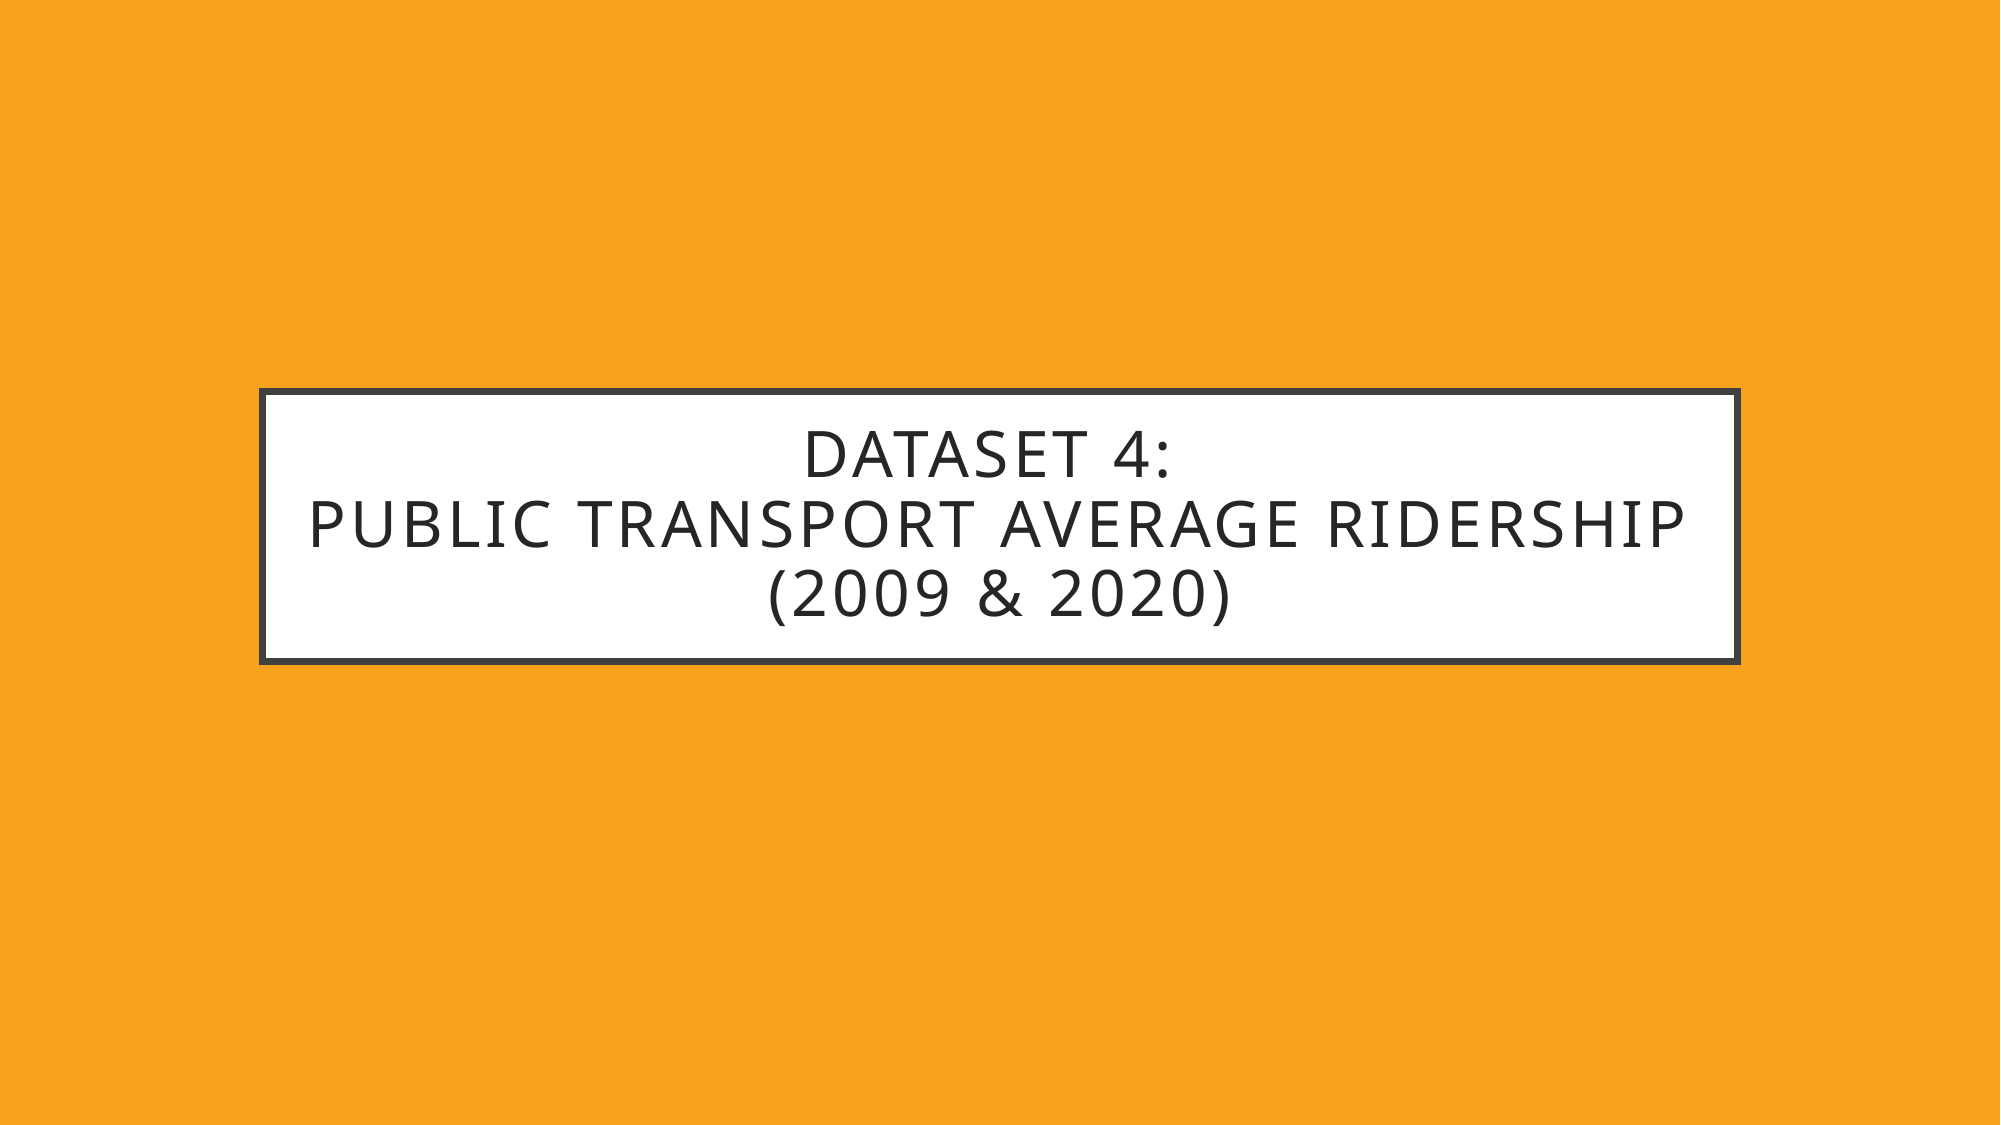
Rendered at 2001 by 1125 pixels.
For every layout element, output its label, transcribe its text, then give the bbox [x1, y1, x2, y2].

title Dataset 4: public transport average ridership (2009 & 2020) [259, 388, 1741, 665]
